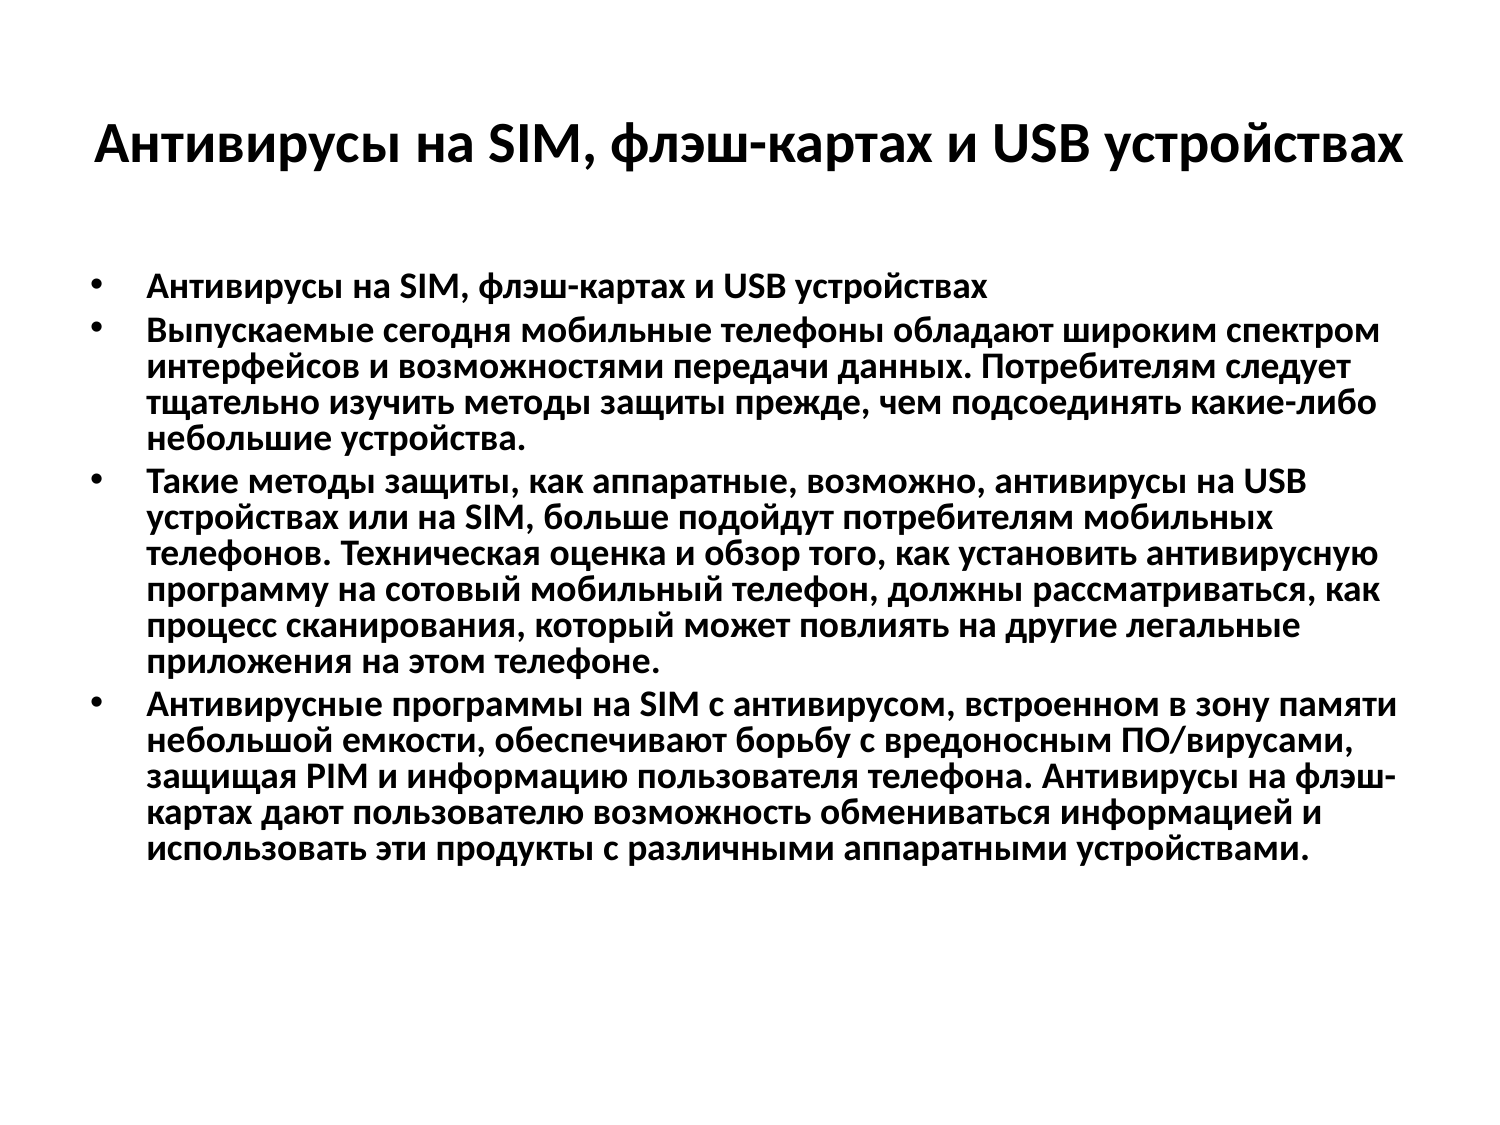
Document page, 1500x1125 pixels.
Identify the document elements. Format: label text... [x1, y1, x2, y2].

title Антивирусы на SIM, флэш-картах и USB устройствах [75, 45, 1425, 233]
list Антивирусы на SIM, флэш-картах и USB устройствах Выпускаемые сегодня мобильные телефоны обладают широким спектром интерфейсов и возможностями передачи данных. Потребителям следует тщательно изучить методы защиты прежде, чем подсоединять какие-либо небольшие устройства. Такие методы защиты, как аппаратные, возможно, антивирусы на USB устройствах или на SIM, больше подойдут потребителям мобильных телефонов. Техническая оценка и обзор того, как установить антивирусную программу на сотовый мобильный телефон, должны рассматриваться, как процесс сканирования, который может повлиять на другие легальные приложения на этом телефоне. Антивирусные программы на SIM с антивирусом, встроенном в зону памяти небольшой емкости, обеспечивают борьбу с вредоносным ПО/вирусами, защищая PIM и информацию пользователя телефона. Антивирусы на флэш-картах дают пользователю возможность обмениваться информацией и использовать эти продукты с различными аппаратными устройствами. [75, 262, 1425, 1005]
